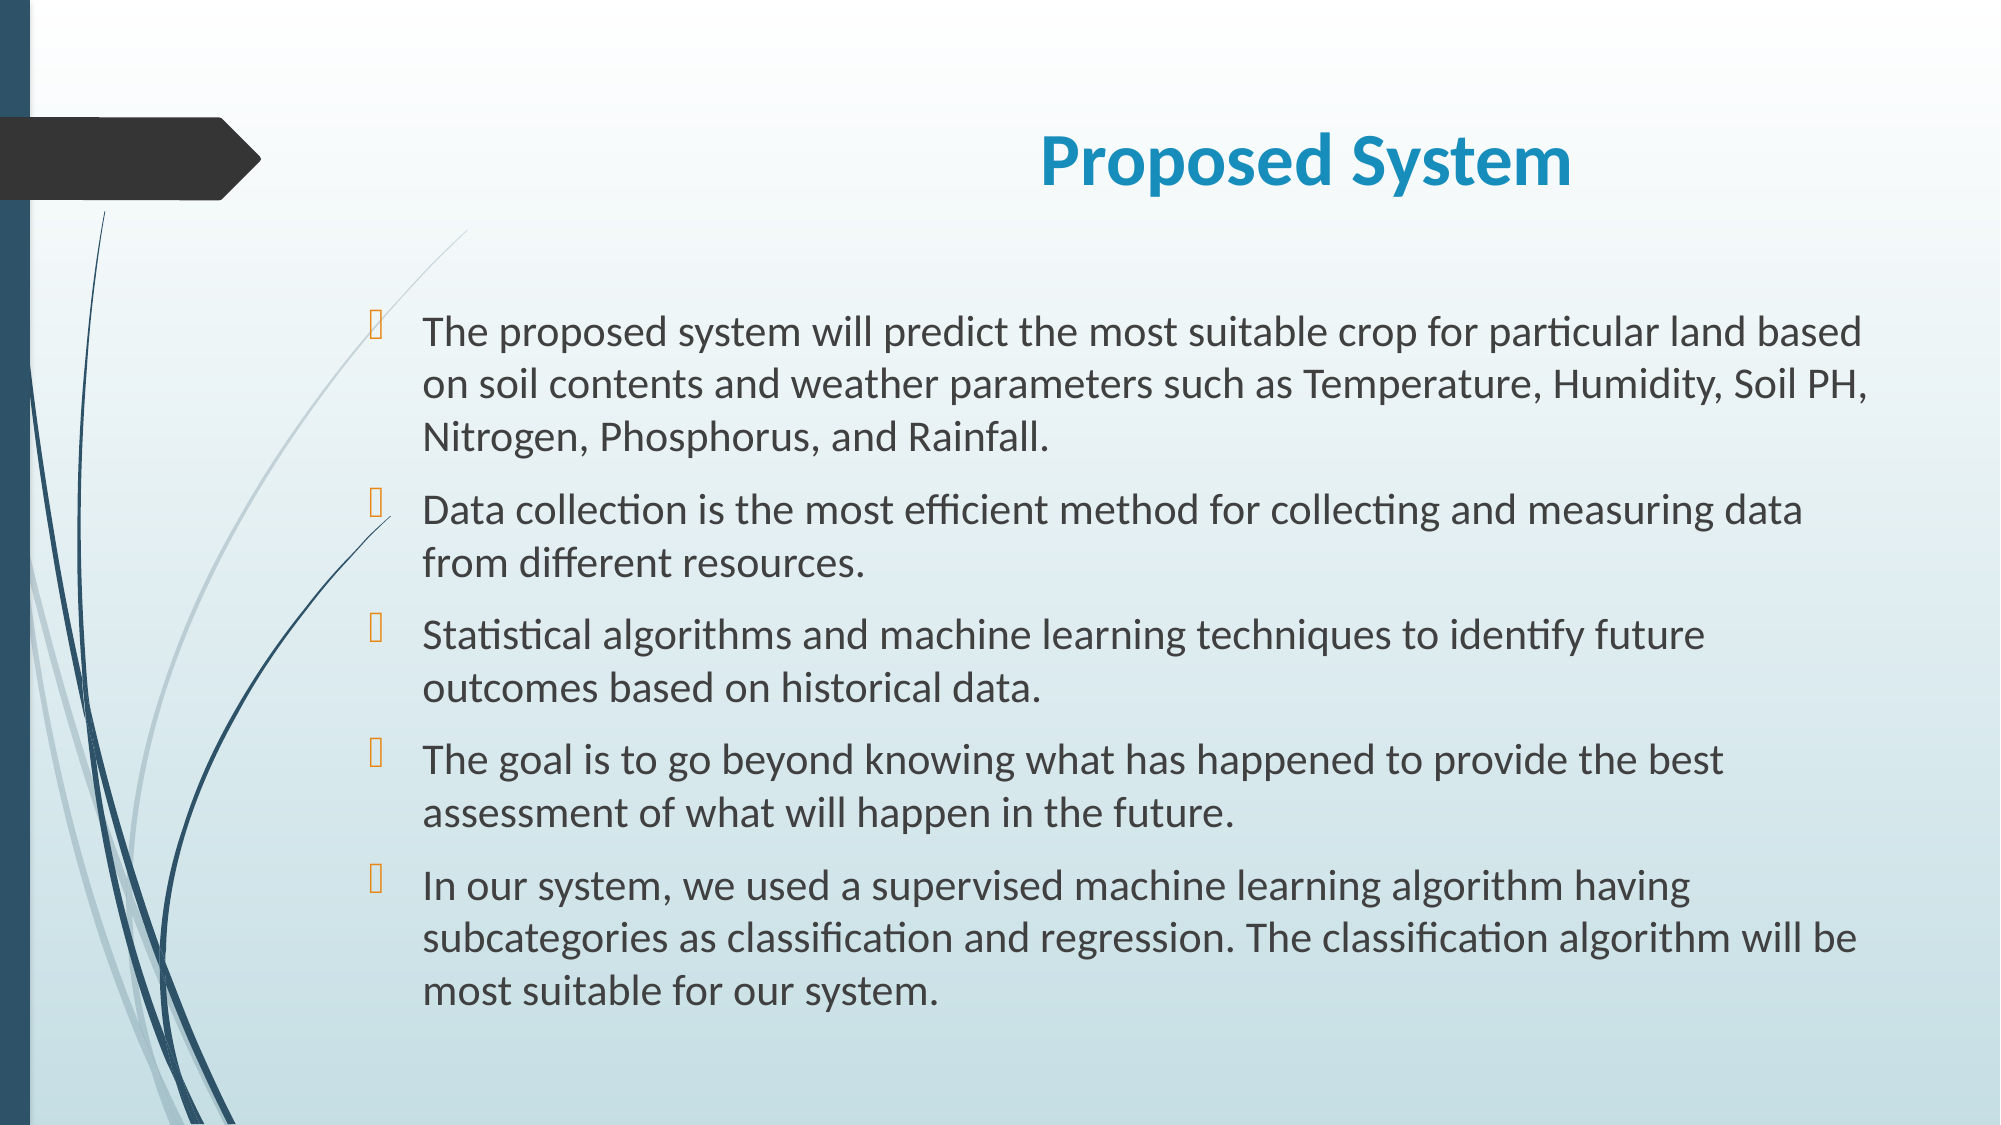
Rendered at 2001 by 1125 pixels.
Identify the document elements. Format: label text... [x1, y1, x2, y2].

list The proposed system will predict the most suitable crop for particular land based on soil contents and weather parameters such as Temperature, Humidity, Soil PH, Nitrogen, Phosphorus, and Rainfall. Data collection is the most efficient method for collecting and measuring data from different resources. Statistical algorithms and machine learning techniques to identify future outcomes based on historical data. The goal is to go beyond knowing what has happened to provide the best assessment of what will happen in the future. In our system, we used a supervised machine learning algorithm having subcategories as classification and regression. The classification algorithm will be most suitable for our system. [353, 294, 1888, 1023]
title Proposed System [425, 102, 1888, 294]
